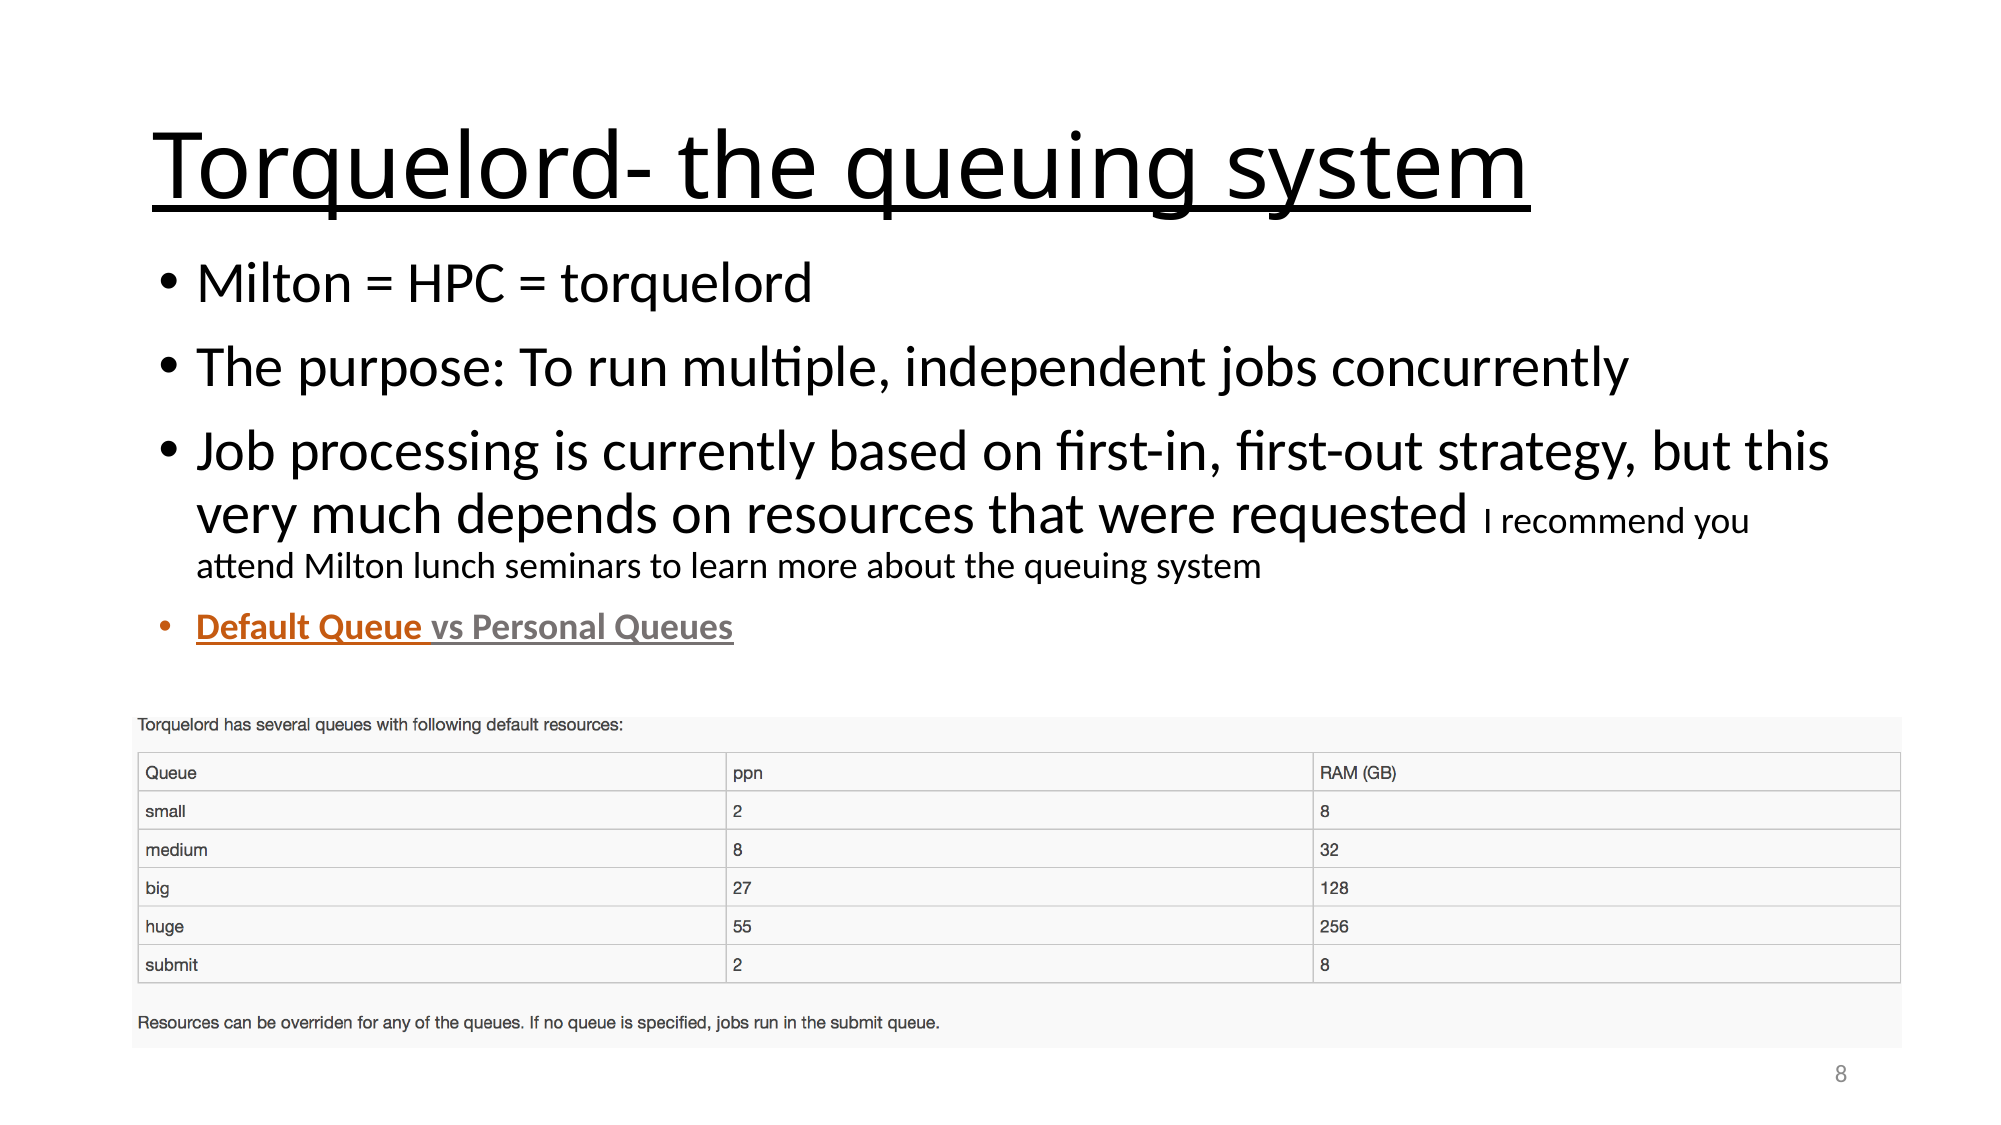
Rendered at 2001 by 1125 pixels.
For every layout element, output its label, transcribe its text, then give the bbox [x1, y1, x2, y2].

title Torquelord- the queuing system [137, 59, 1863, 278]
picture [132, 717, 1902, 1048]
list Milton = HPC = torquelord The purpose: To run multiple, independent jobs concurrently Job processing is currently based on first-in, first-out strategy, but this very much depends on resources that were requested I recommend you attend Milton lunch seminars to learn more about the queuing system Default Queue vs Personal Queues [143, 245, 1869, 717]
slide_number 8 [1412, 1048, 1863, 1103]
